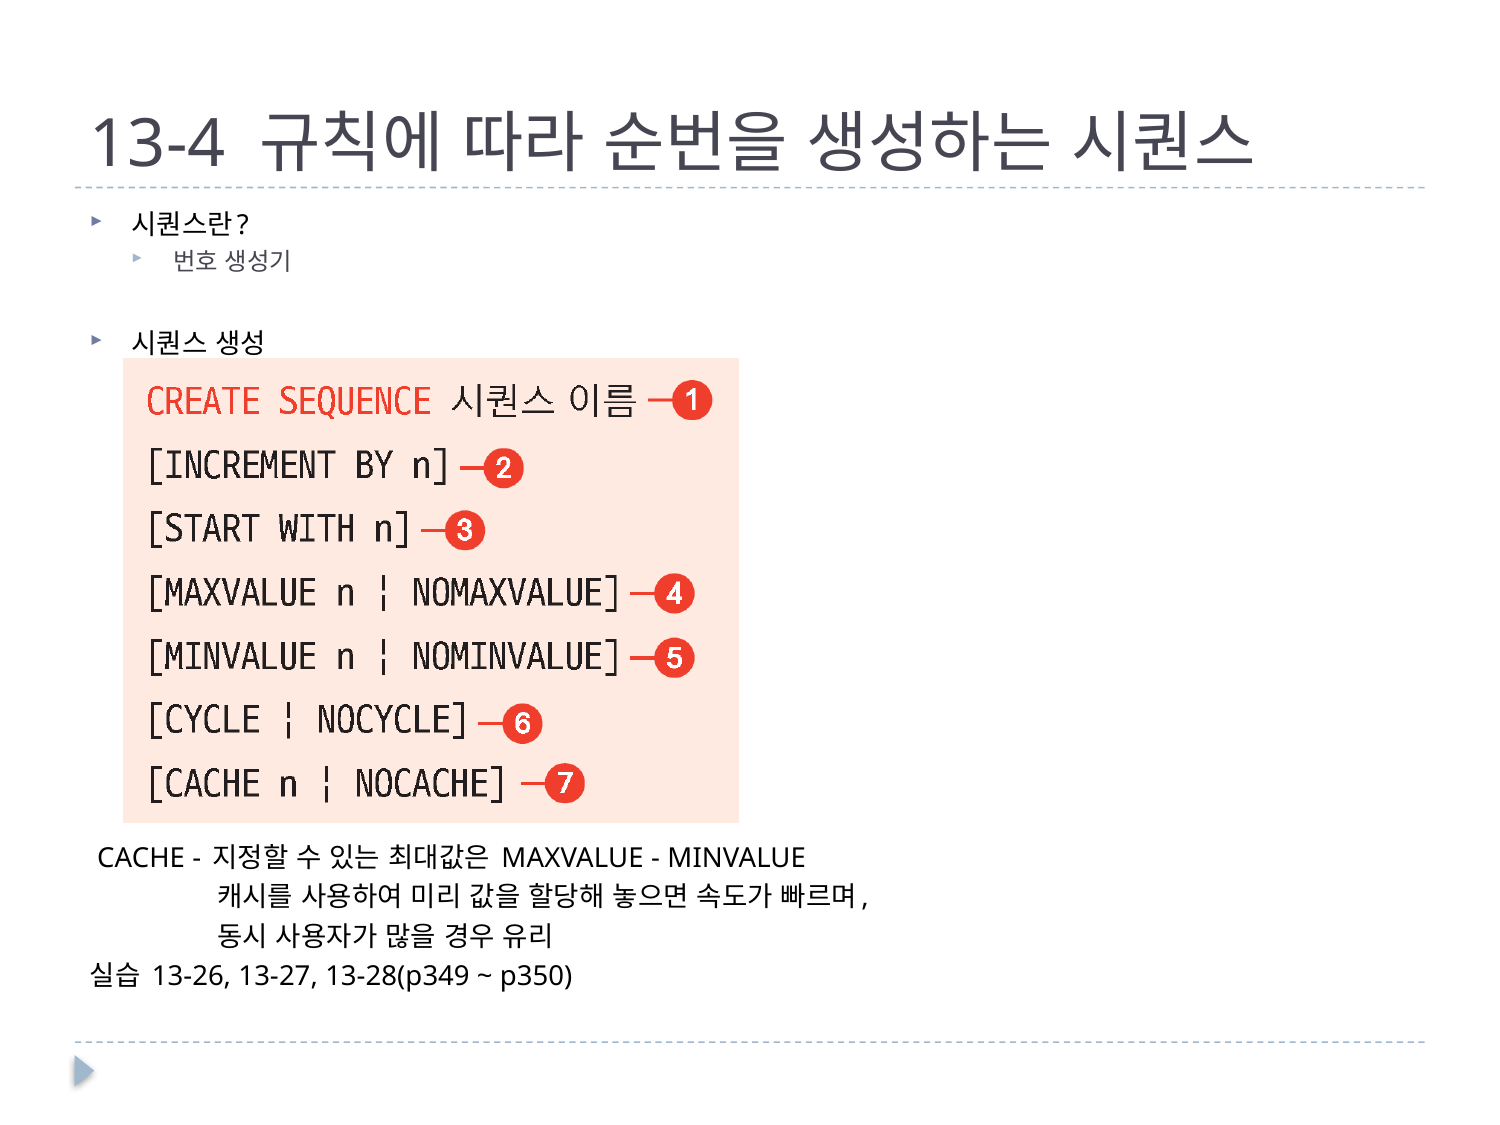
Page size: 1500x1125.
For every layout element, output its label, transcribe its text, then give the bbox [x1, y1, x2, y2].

title 13-4 규칙에 따라 순번을 생성하는 시퀀스 [75, 24, 1425, 188]
picture [123, 358, 739, 823]
list 시퀀스란? 번호 생성기 시퀀스 생성 CACHE - 지정할 수 있는 최대값은 MAXVALUE - MINVALUE 캐시를 사용하여 미리 값을 할당해 놓으면 속도가 빠르며, 동시 사용자가 많을 경우 유리 실습 13-26, 13-27, 13-28(p349 ~ p350) [75, 200, 1425, 1010]
